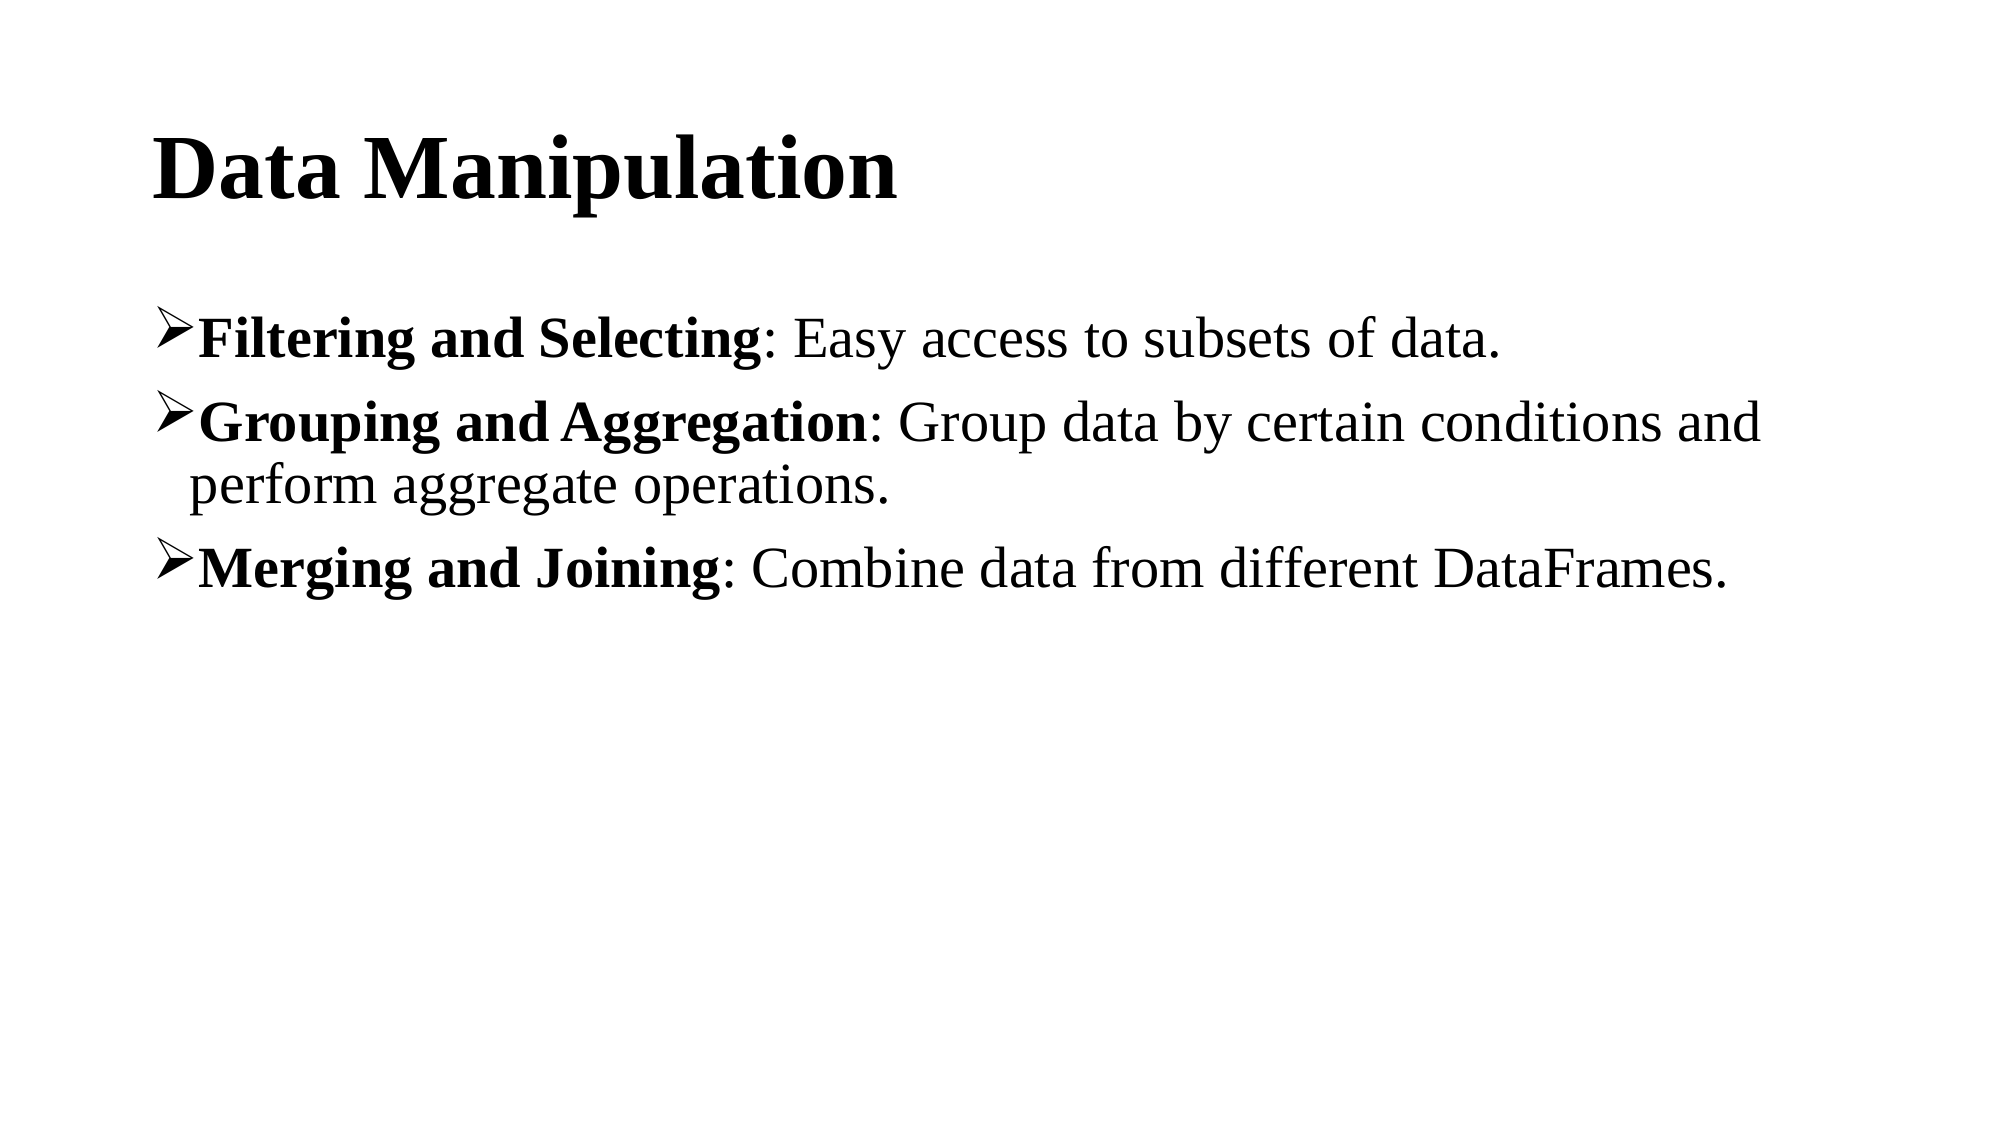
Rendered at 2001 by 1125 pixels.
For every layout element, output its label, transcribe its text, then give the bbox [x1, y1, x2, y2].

title Data Manipulation [137, 59, 1863, 278]
list Filtering and Selecting: Easy access to subsets of data. Grouping and Aggregation: Group data by certain conditions and perform aggregate operations. Merging and Joining: Combine data from different DataFrames. [137, 299, 1863, 1014]
